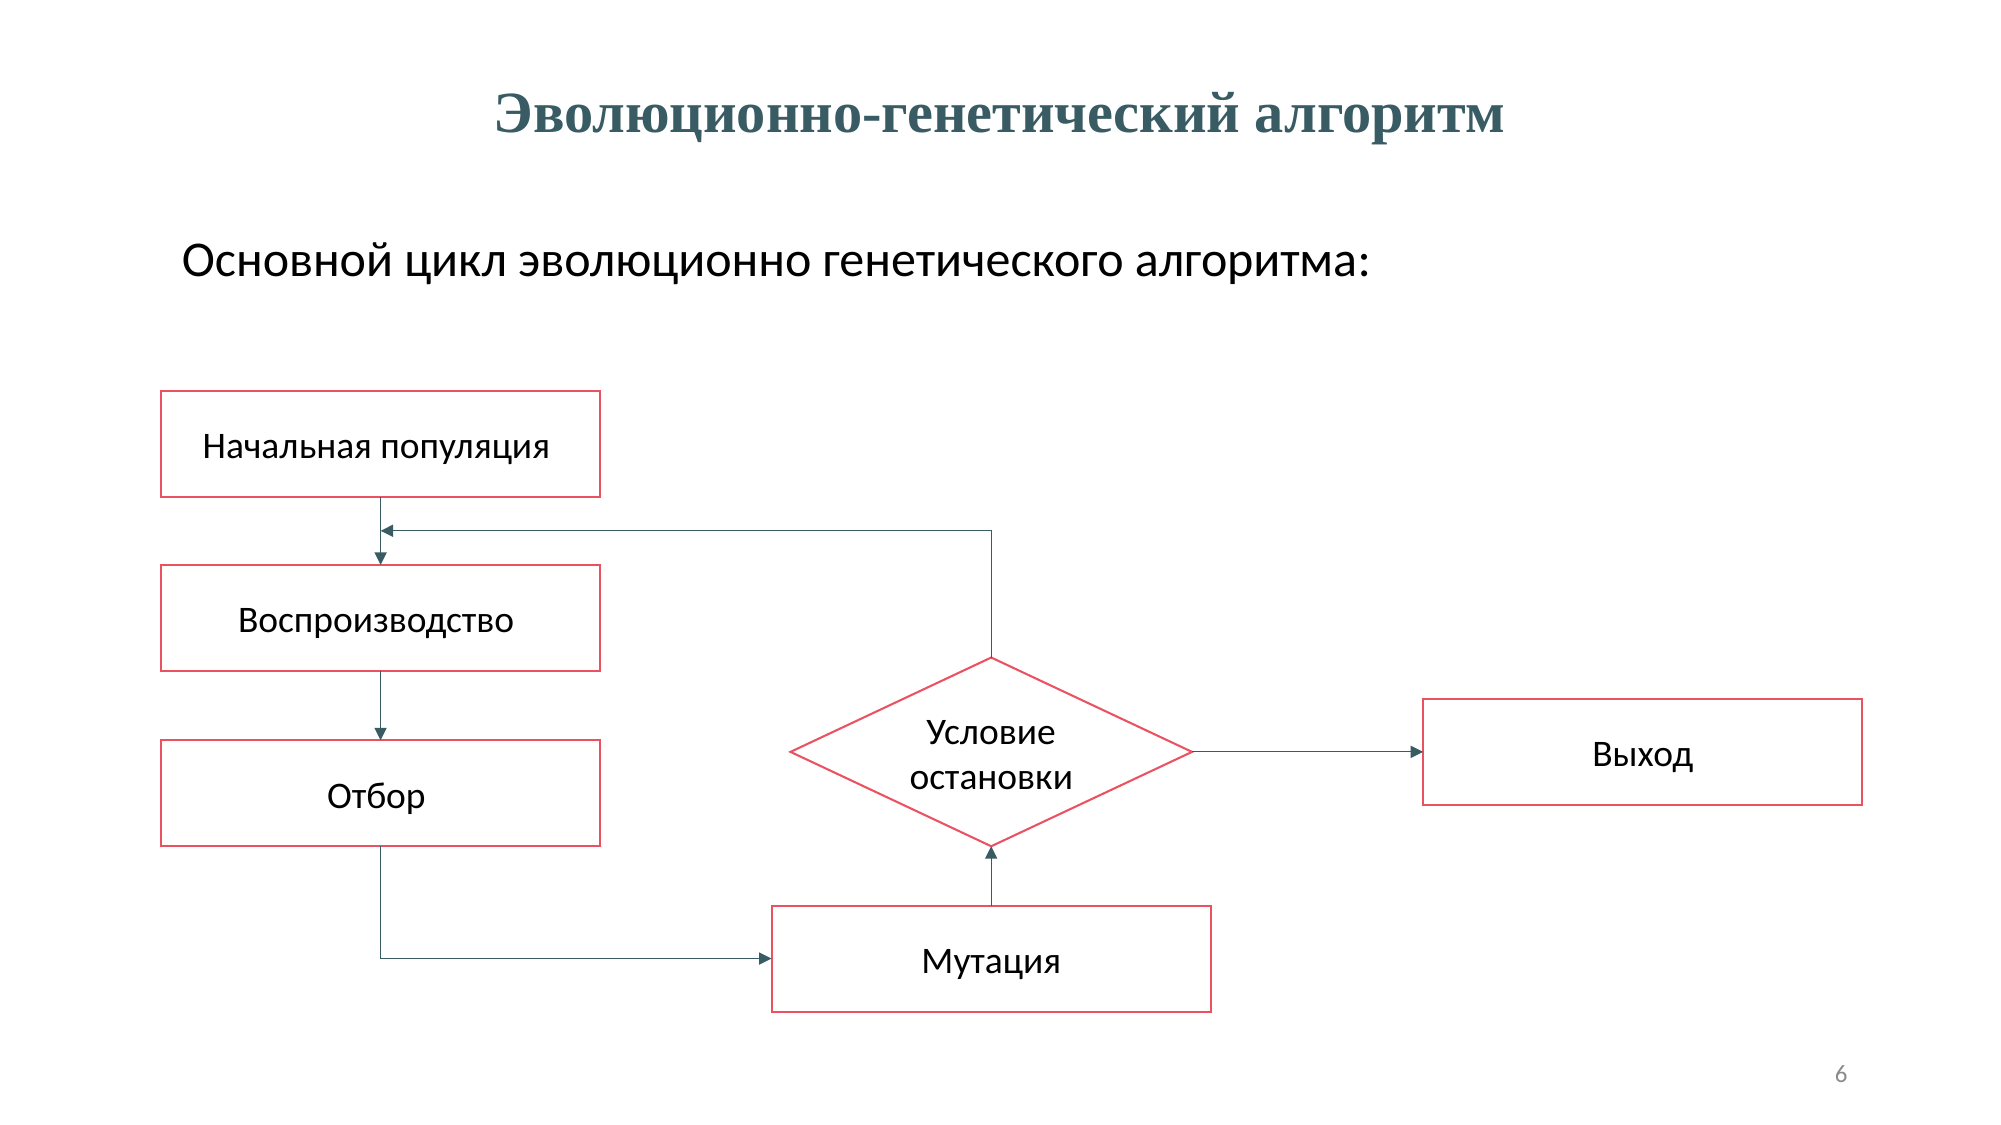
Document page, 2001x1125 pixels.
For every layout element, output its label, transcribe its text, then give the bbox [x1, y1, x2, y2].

text_box Основной цикл эволюционно генетического алгоритма: [167, 219, 1387, 294]
text_box Воспроизводство [160, 564, 601, 672]
text_box Эволюционно-генетический алгоритм [249, 66, 1750, 152]
slide_number 6 [1412, 1042, 1863, 1103]
text_box Выход [1422, 698, 1863, 806]
text_box Мутация [771, 905, 1212, 1013]
text_box Условие остановки [788, 656, 1195, 847]
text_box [622, 288, 750, 900]
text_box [519, 706, 633, 1098]
text_box Начальная популяция [160, 390, 601, 498]
text_box Отбор [160, 739, 519, 847]
